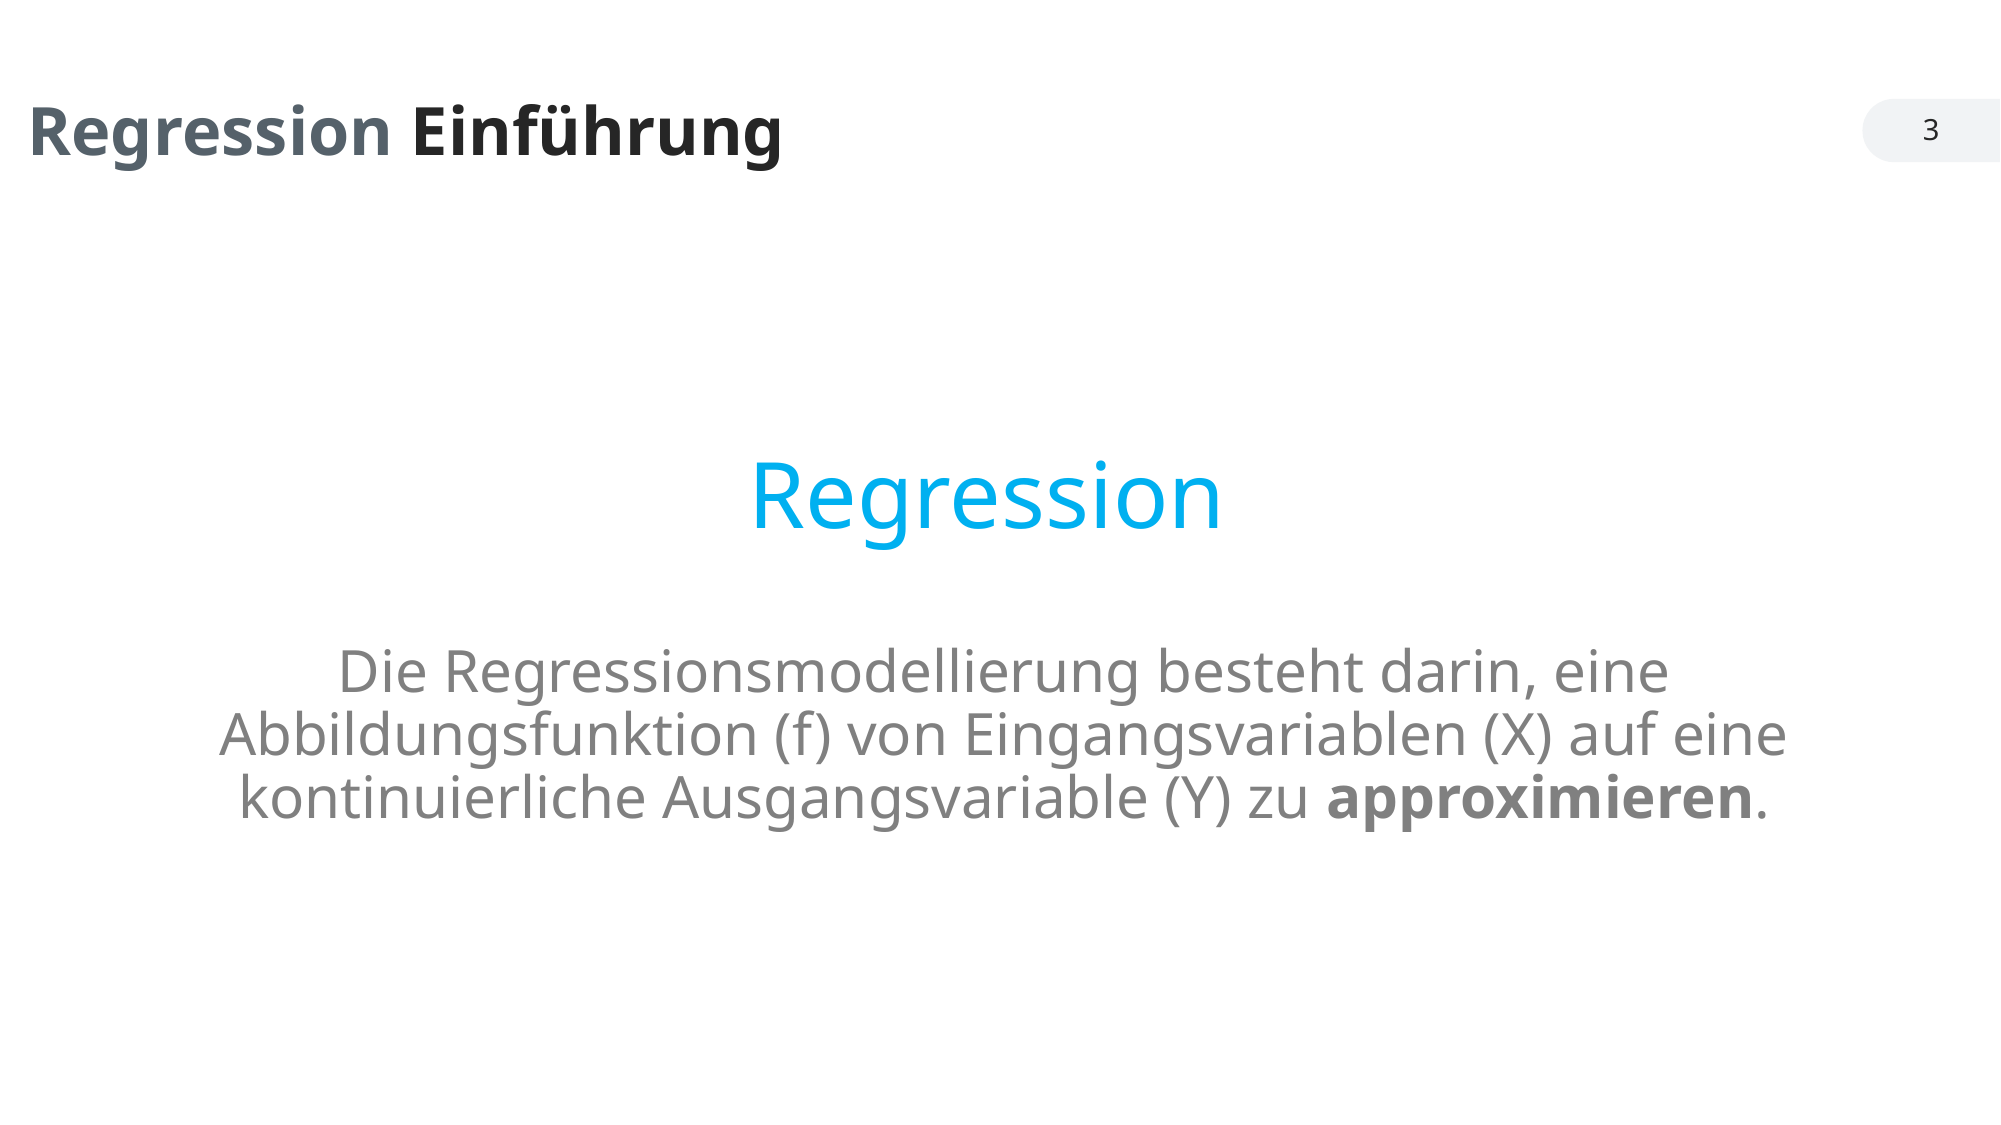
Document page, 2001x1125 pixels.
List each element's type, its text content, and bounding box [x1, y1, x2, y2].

text_box Regression [124, 349, 1850, 649]
slide_number 3 [1862, 100, 2000, 161]
text_box Die Regressionsmodellierung besteht darin, eine Abbildungsfunktion (f) von Eingangsvariablen (X) auf eine kontinuierliche Ausgangsvariable (Y) zu approximieren. [141, 634, 1867, 881]
text_box Regression Einführung [27, 68, 1015, 201]
